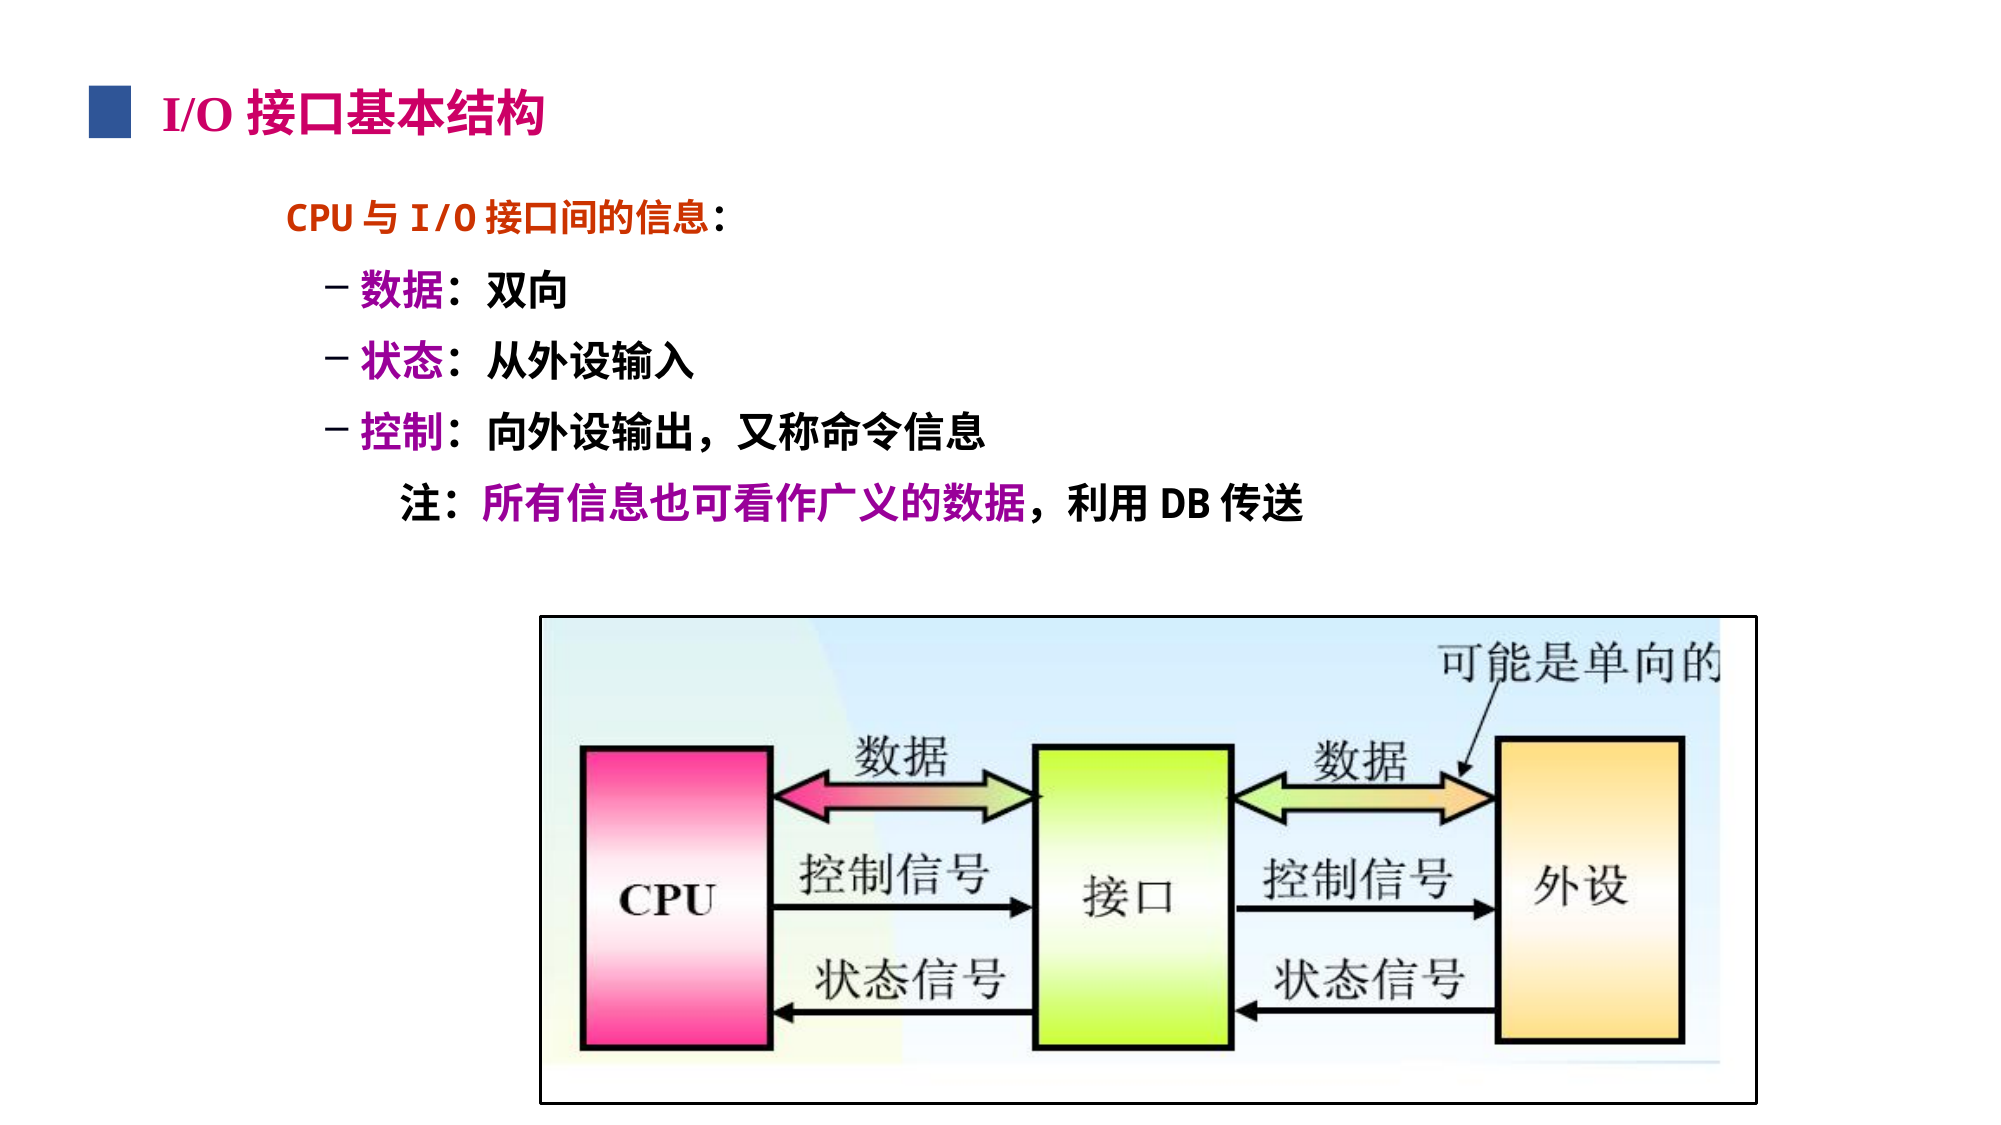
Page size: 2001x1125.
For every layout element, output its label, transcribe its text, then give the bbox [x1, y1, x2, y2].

text_box CPU与I/O接口间的信息： 数据：双向 状态：从外设输入 控制：向外设输出，又称命令信息 注：所有信息也可看作广义的数据，利用DB传送 [271, 165, 1484, 534]
picture [542, 618, 1755, 1103]
text_box [88, 85, 132, 139]
text_box I/O接口基本结构 [147, 73, 562, 149]
